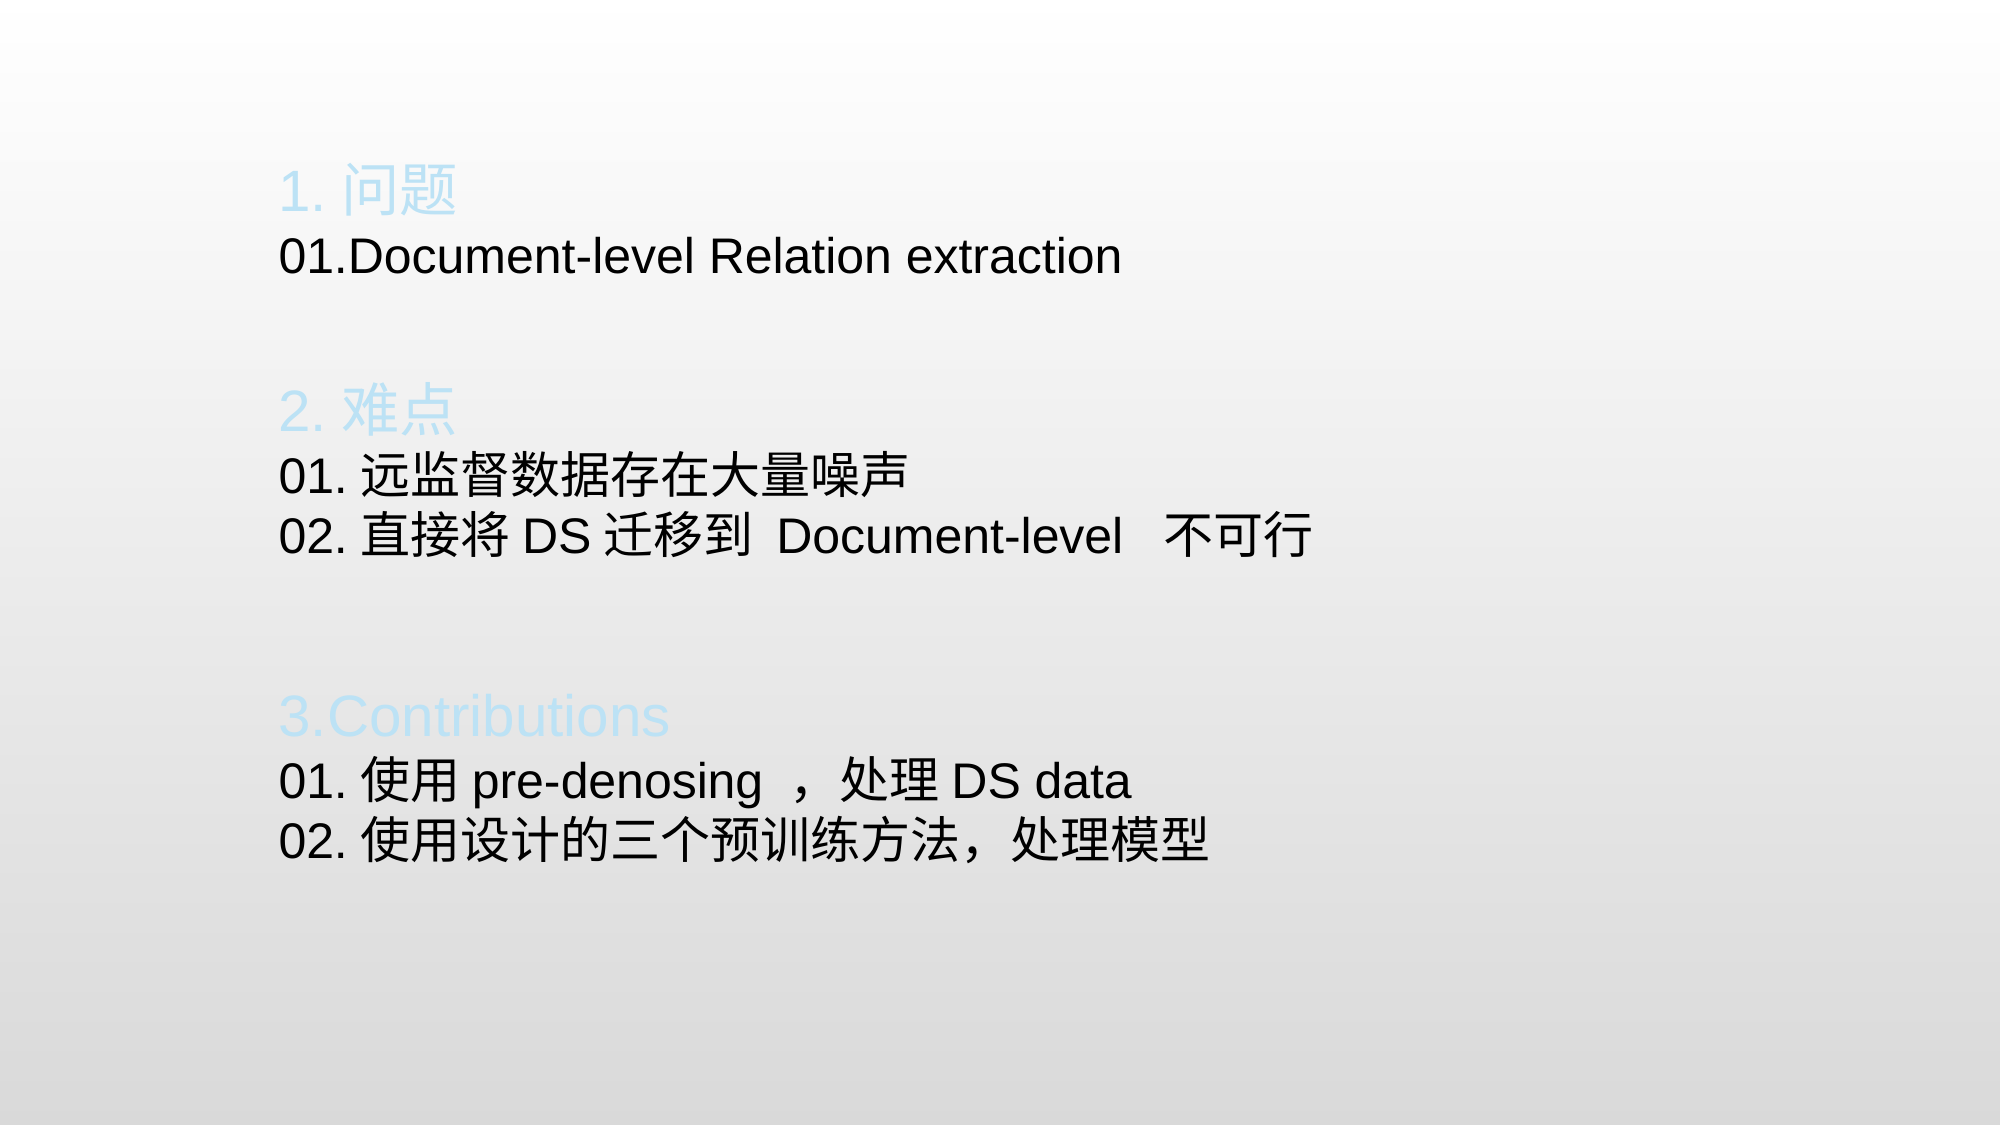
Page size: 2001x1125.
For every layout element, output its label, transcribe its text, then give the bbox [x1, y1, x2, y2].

text_box 1.问题 01.Document-level Relation extraction 2.难点 01.远监督数据存在大量噪声 02.直接将DS迁移到 Document-level 不可行 3.Contributions 01.使用pre-denosing ，处理DS data 02.使用设计的三个预训练方法，处理模型 [263, 145, 1479, 966]
